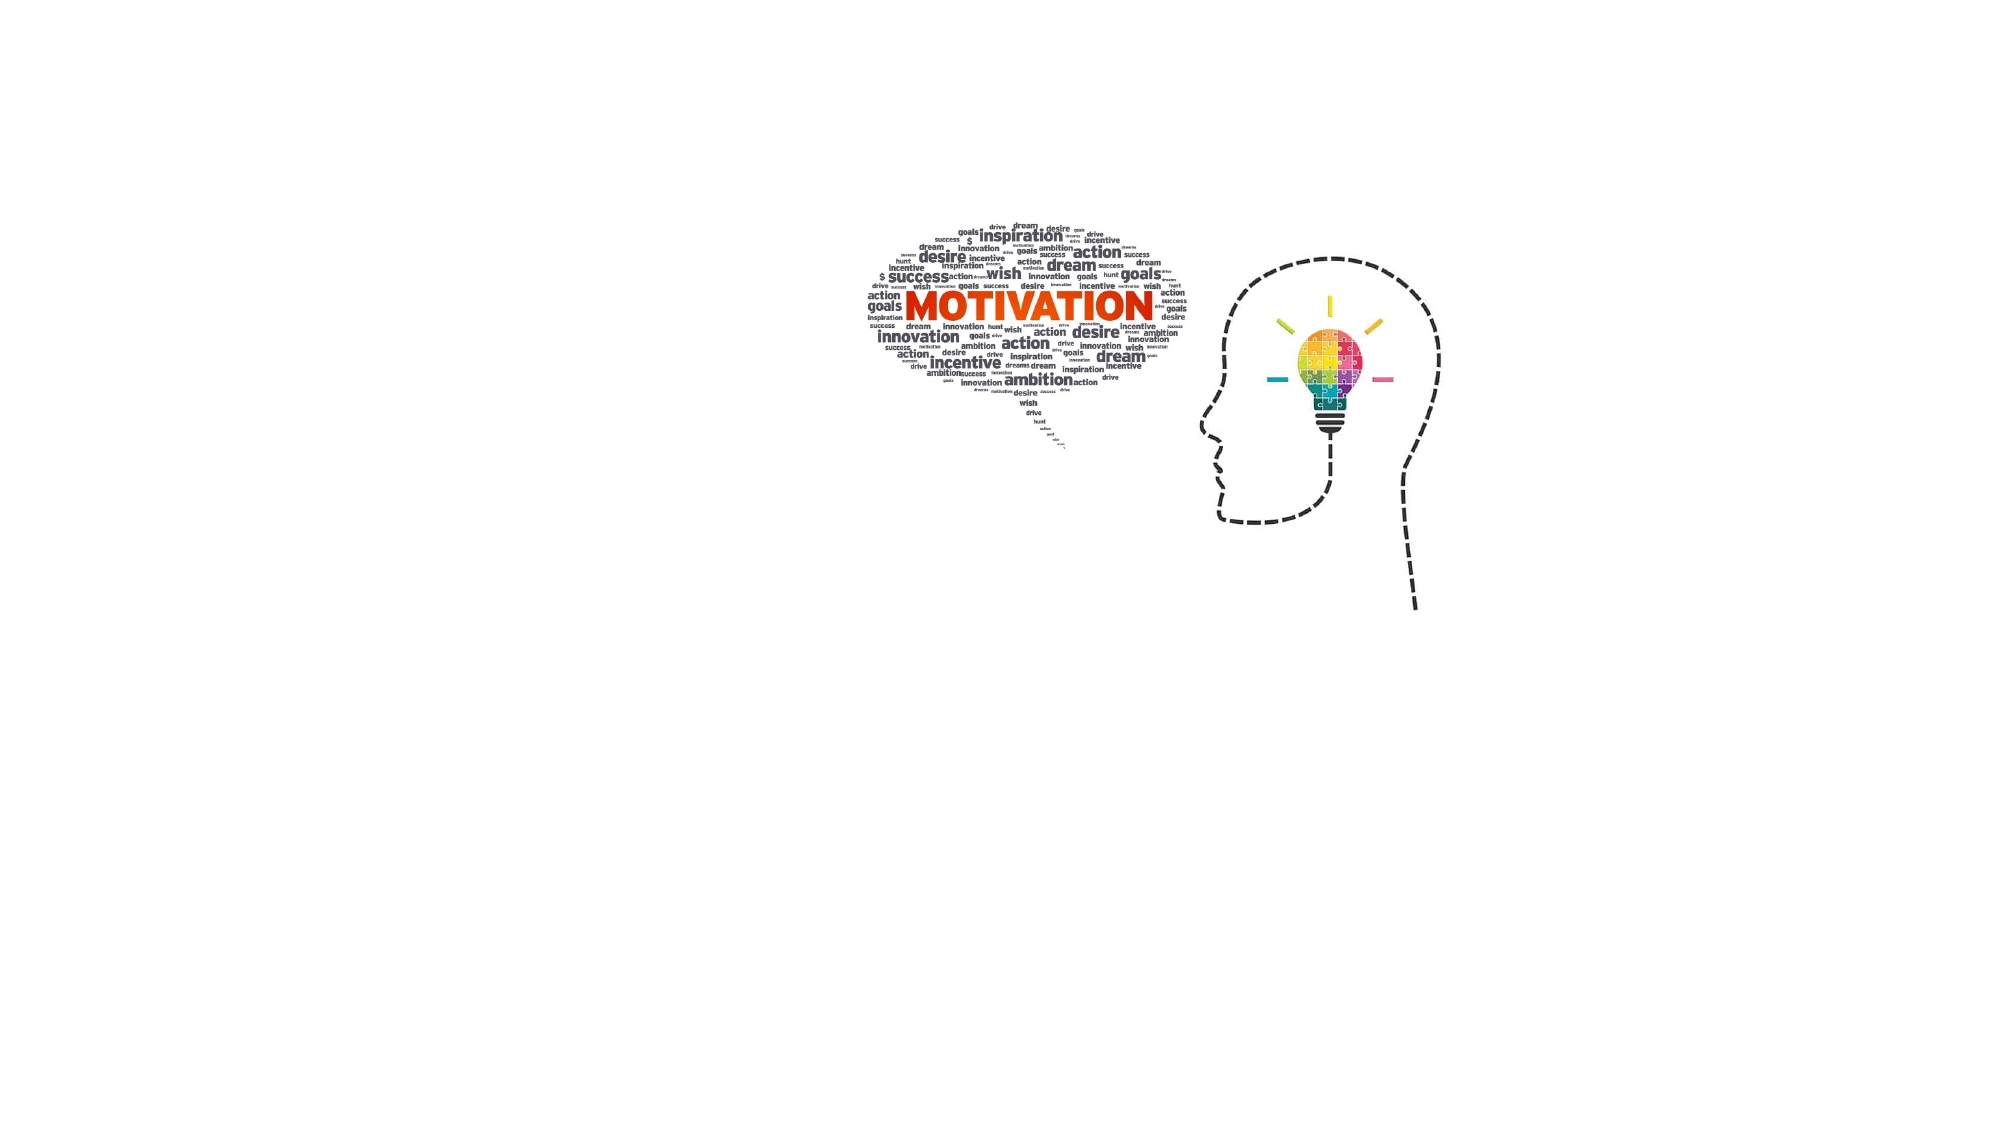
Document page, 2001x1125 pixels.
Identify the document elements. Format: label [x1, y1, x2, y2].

picture [1193, 191, 1455, 612]
picture [862, 217, 1190, 450]
